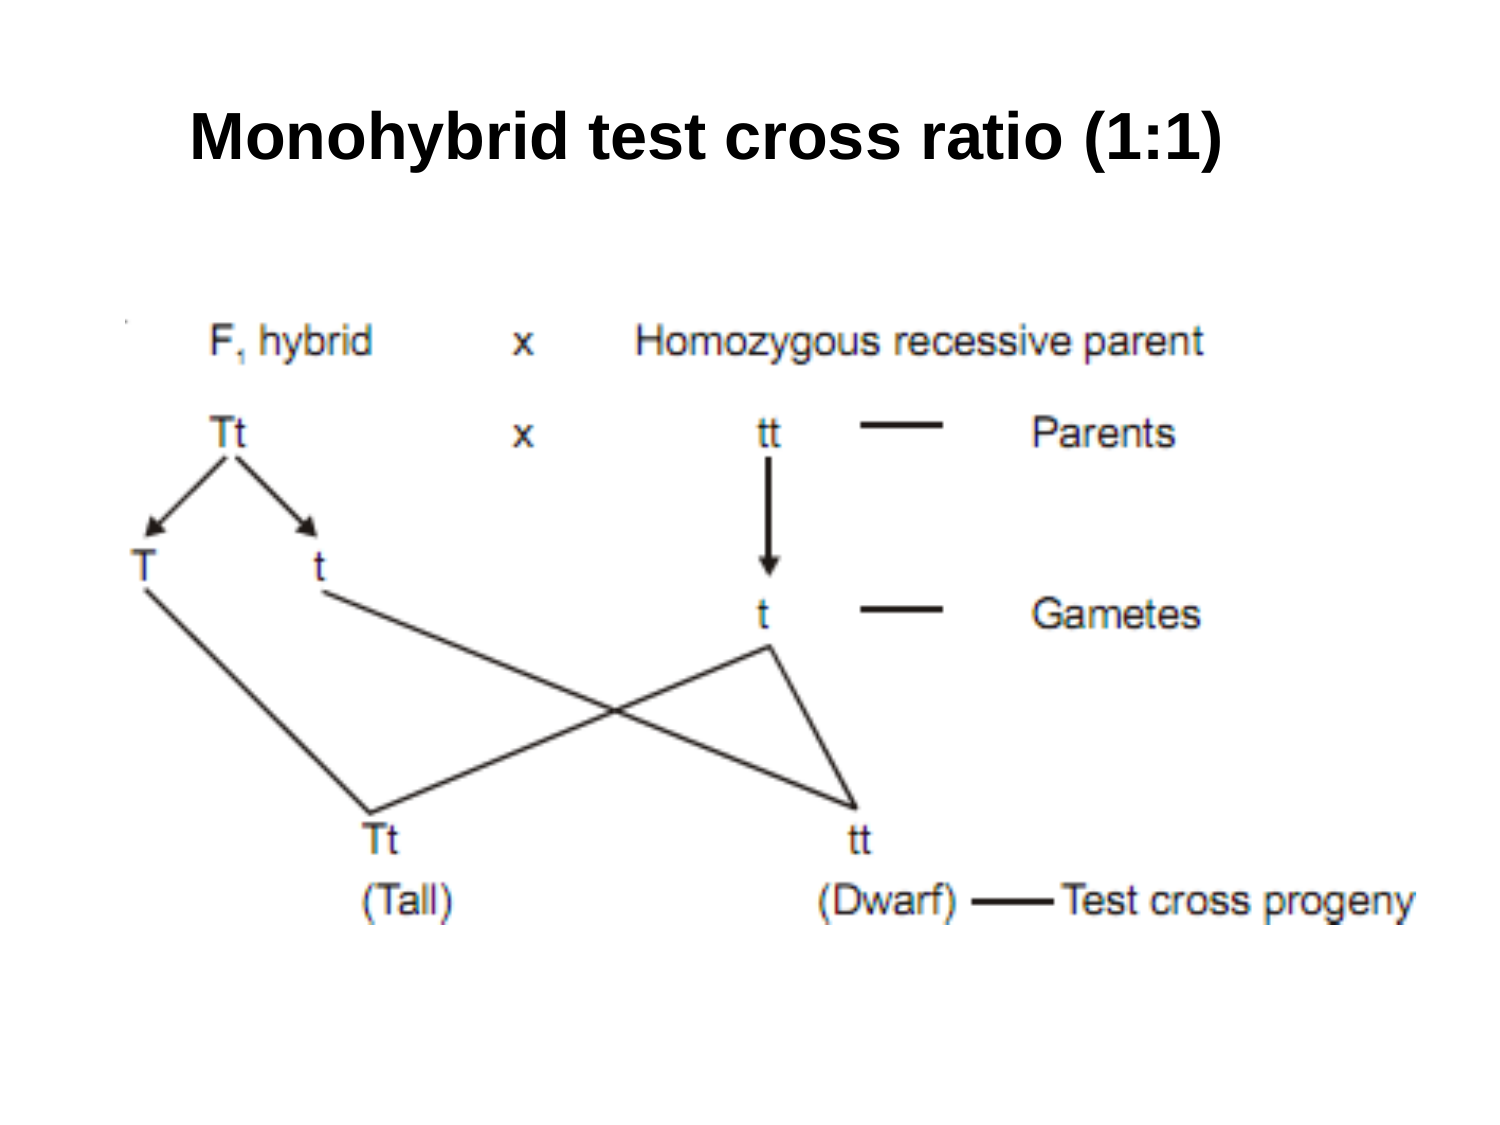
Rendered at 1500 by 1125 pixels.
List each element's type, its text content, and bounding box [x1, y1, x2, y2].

text_box [125, 318, 1417, 925]
title Monohybrid test cross ratio (1:1) [187, 91, 1228, 282]
